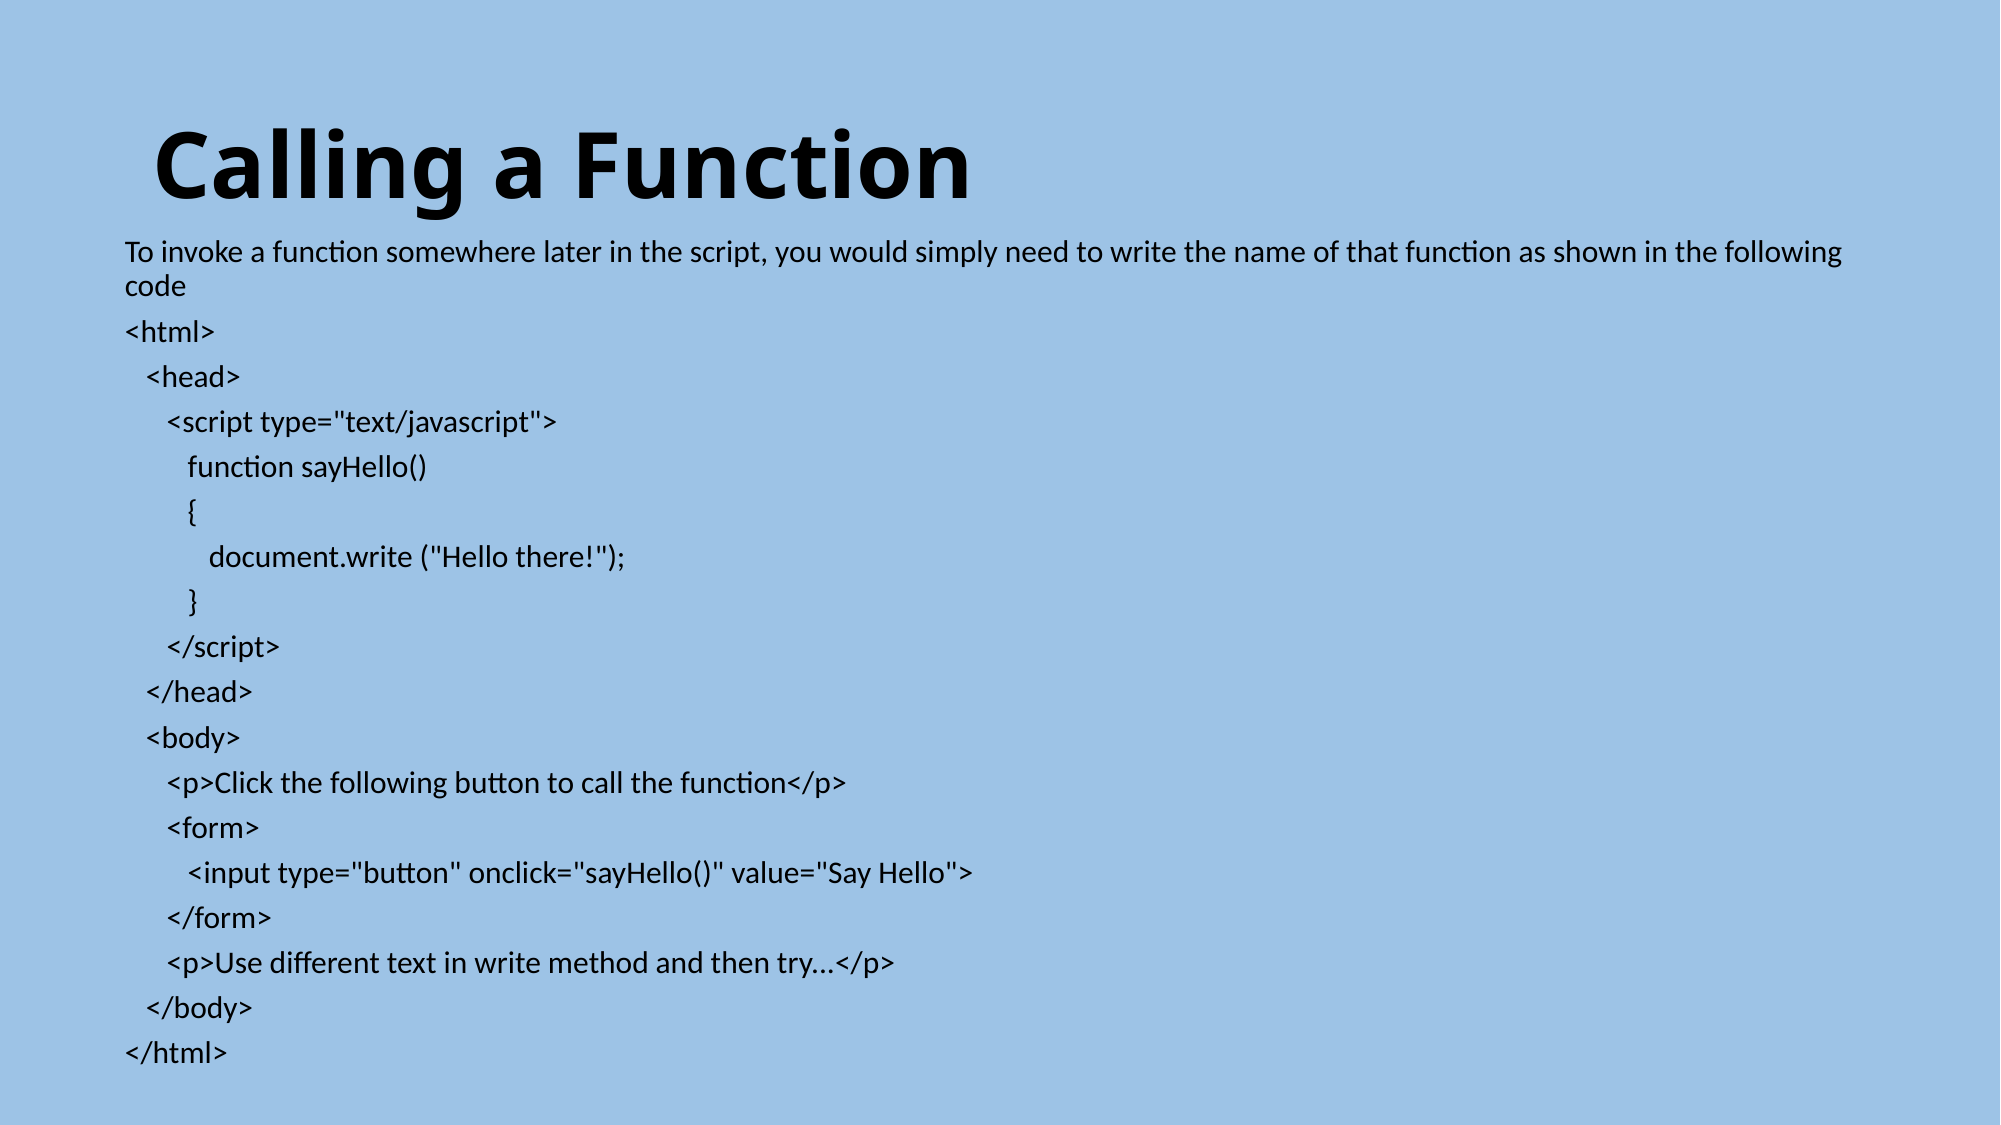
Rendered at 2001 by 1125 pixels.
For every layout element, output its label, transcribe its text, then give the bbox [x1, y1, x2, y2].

title Calling a Function [137, 59, 1863, 228]
list To invoke a function somewhere later in the script, you would simply need to write the name of that function as shown in the following code <html> <head> <script type="text/javascript"> function sayHello() { document.write ("Hello there!"); } </script> </head> <body> <p>Click the following button to call the function</p> <form> <input type="button" onclick="sayHello()" value="Say Hello"> </form> <p>Use different text in write method and then try...</p> </body> </html> [109, 228, 1921, 1093]
